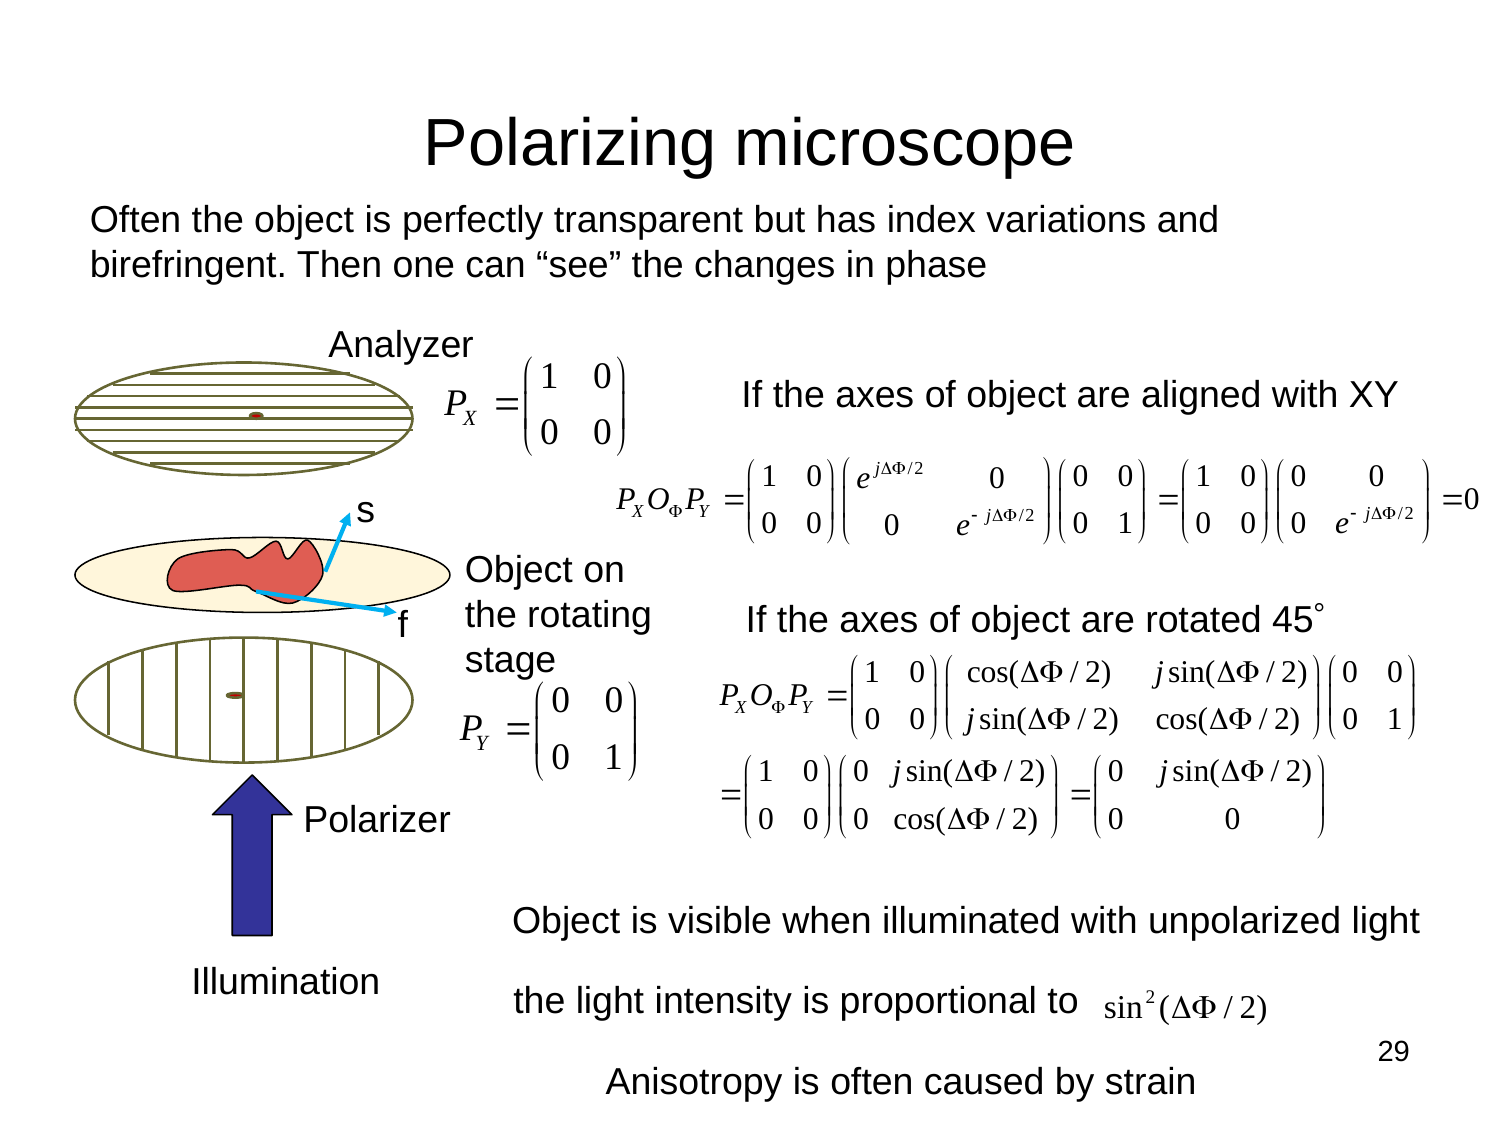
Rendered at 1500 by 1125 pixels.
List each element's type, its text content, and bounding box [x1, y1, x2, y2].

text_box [74, 312, 688, 1011]
title Polarizing microscope [74, 44, 1426, 233]
slide_number 29 [1212, 1024, 1426, 1103]
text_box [713, 649, 1425, 845]
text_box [497, 950, 1363, 1048]
text_box Object is visible when illuminated with unpolarized light [691, 888, 1436, 949]
text_box Often the object is perfectly transparent but has index variations and birefringent. Then one can “see” the changes in phase [75, 187, 1429, 293]
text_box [691, 451, 1485, 552]
text_box If the axes of object are rotated 45 [730, 587, 1339, 648]
text_box If the axes of object are aligned with XY [726, 362, 1415, 423]
text_box Anisotropy is often caused by strain [590, 1055, 1212, 1110]
